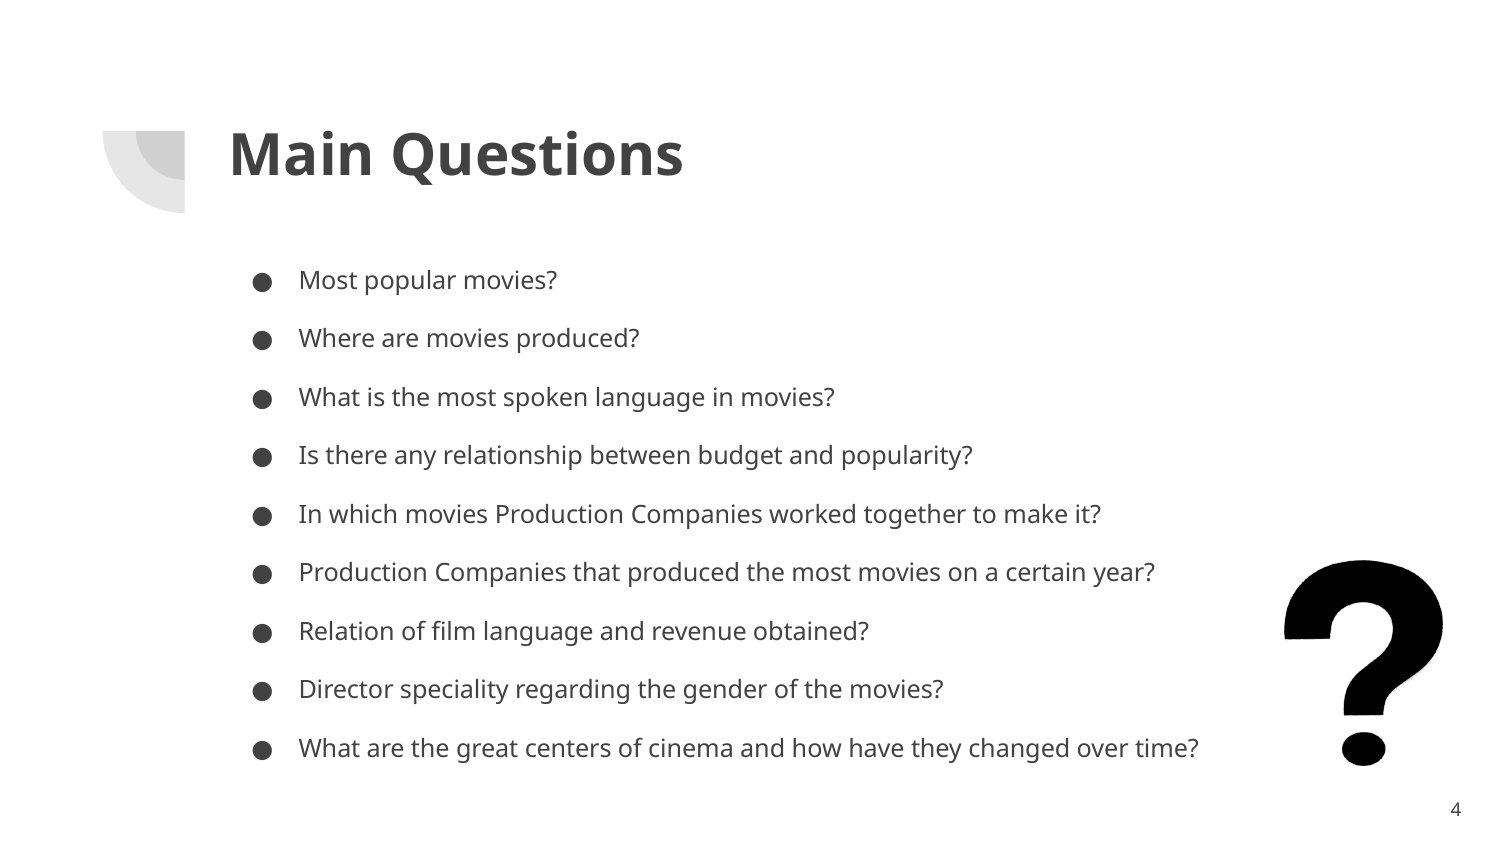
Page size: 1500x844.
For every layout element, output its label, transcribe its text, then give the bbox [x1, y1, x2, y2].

slide_number ‹#› [1386, 777, 1477, 842]
title Main Questions [213, 98, 1368, 242]
picture [1284, 560, 1443, 766]
list Most popular movies? Where are movies produced? What is the most spoken language in movies? Is there any relationship between budget and popularity? In which movies Production Companies worked together to make it? Production Companies that produced the most movies on a certain year? Relation of film language and revenue obtained? Director speciality regarding the gender of the movies? What are the great centers of cinema and how have they changed over time? [213, 242, 1368, 783]
